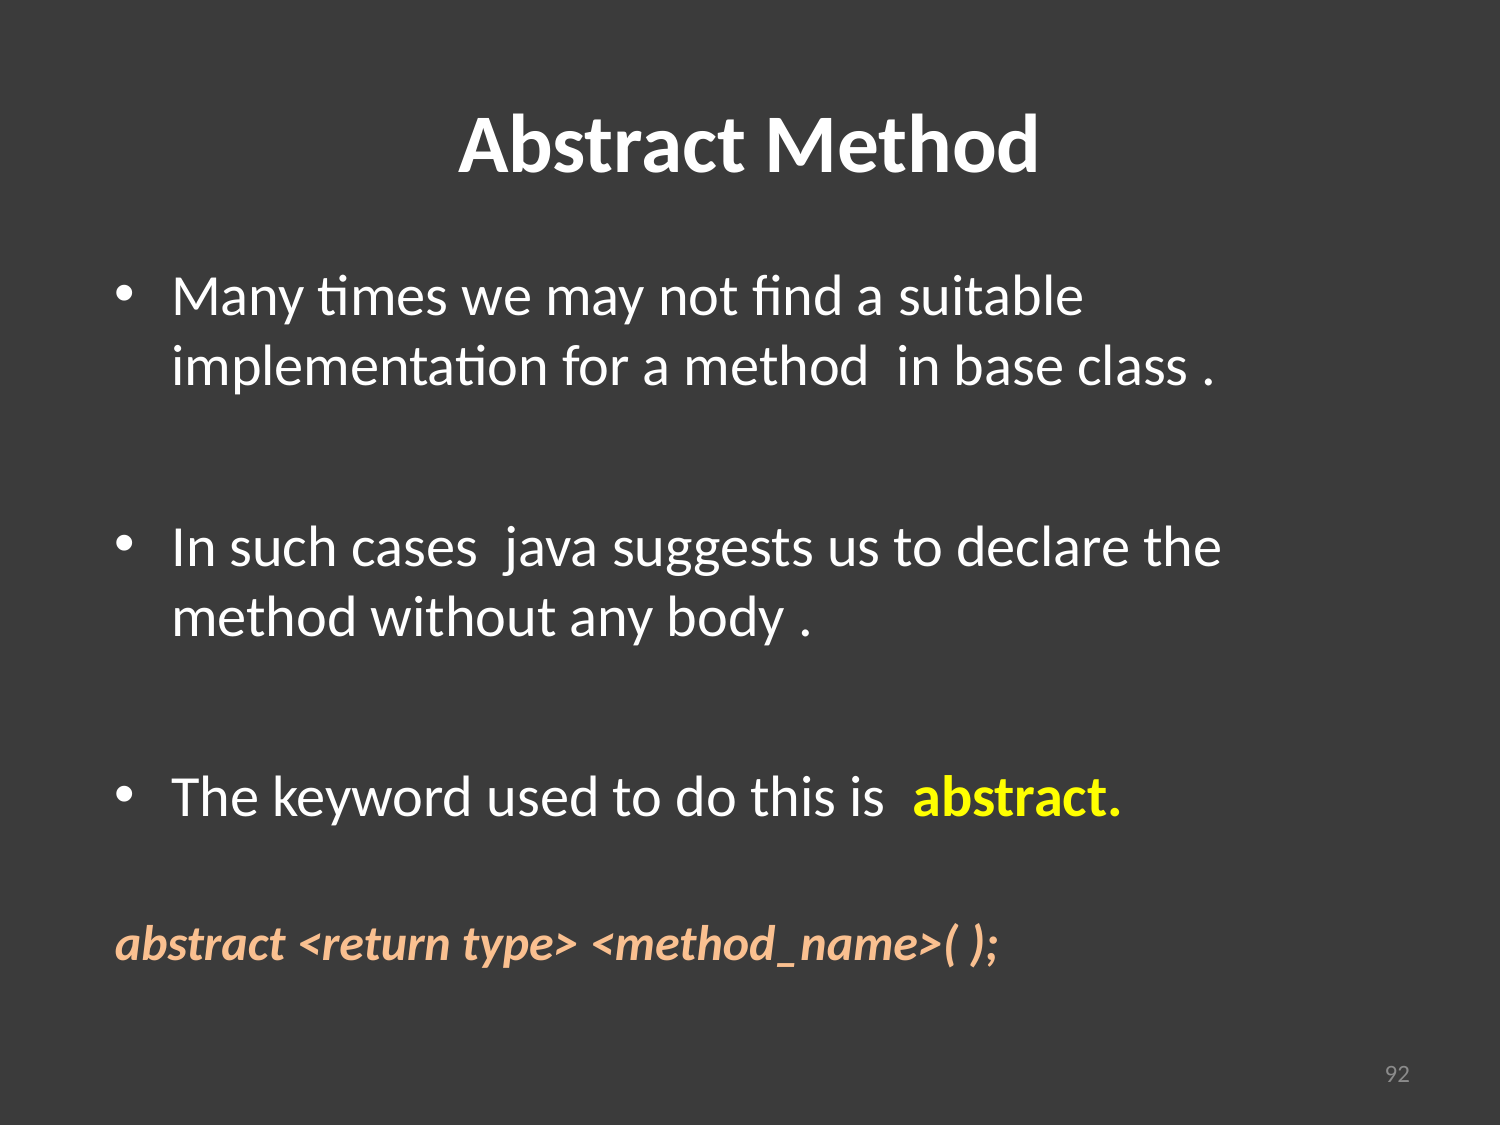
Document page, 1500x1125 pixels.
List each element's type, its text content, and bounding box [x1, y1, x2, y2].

title Abstract Method [75, 45, 1425, 233]
slide_number 92 [1074, 1042, 1425, 1103]
list Many times we may not find a suitable implementation for a method in base class . In such cases java suggests us to declare the method without any body . The keyword used to do this is abstract. abstract <return type> <method_name>( ); [99, 249, 1375, 1043]
